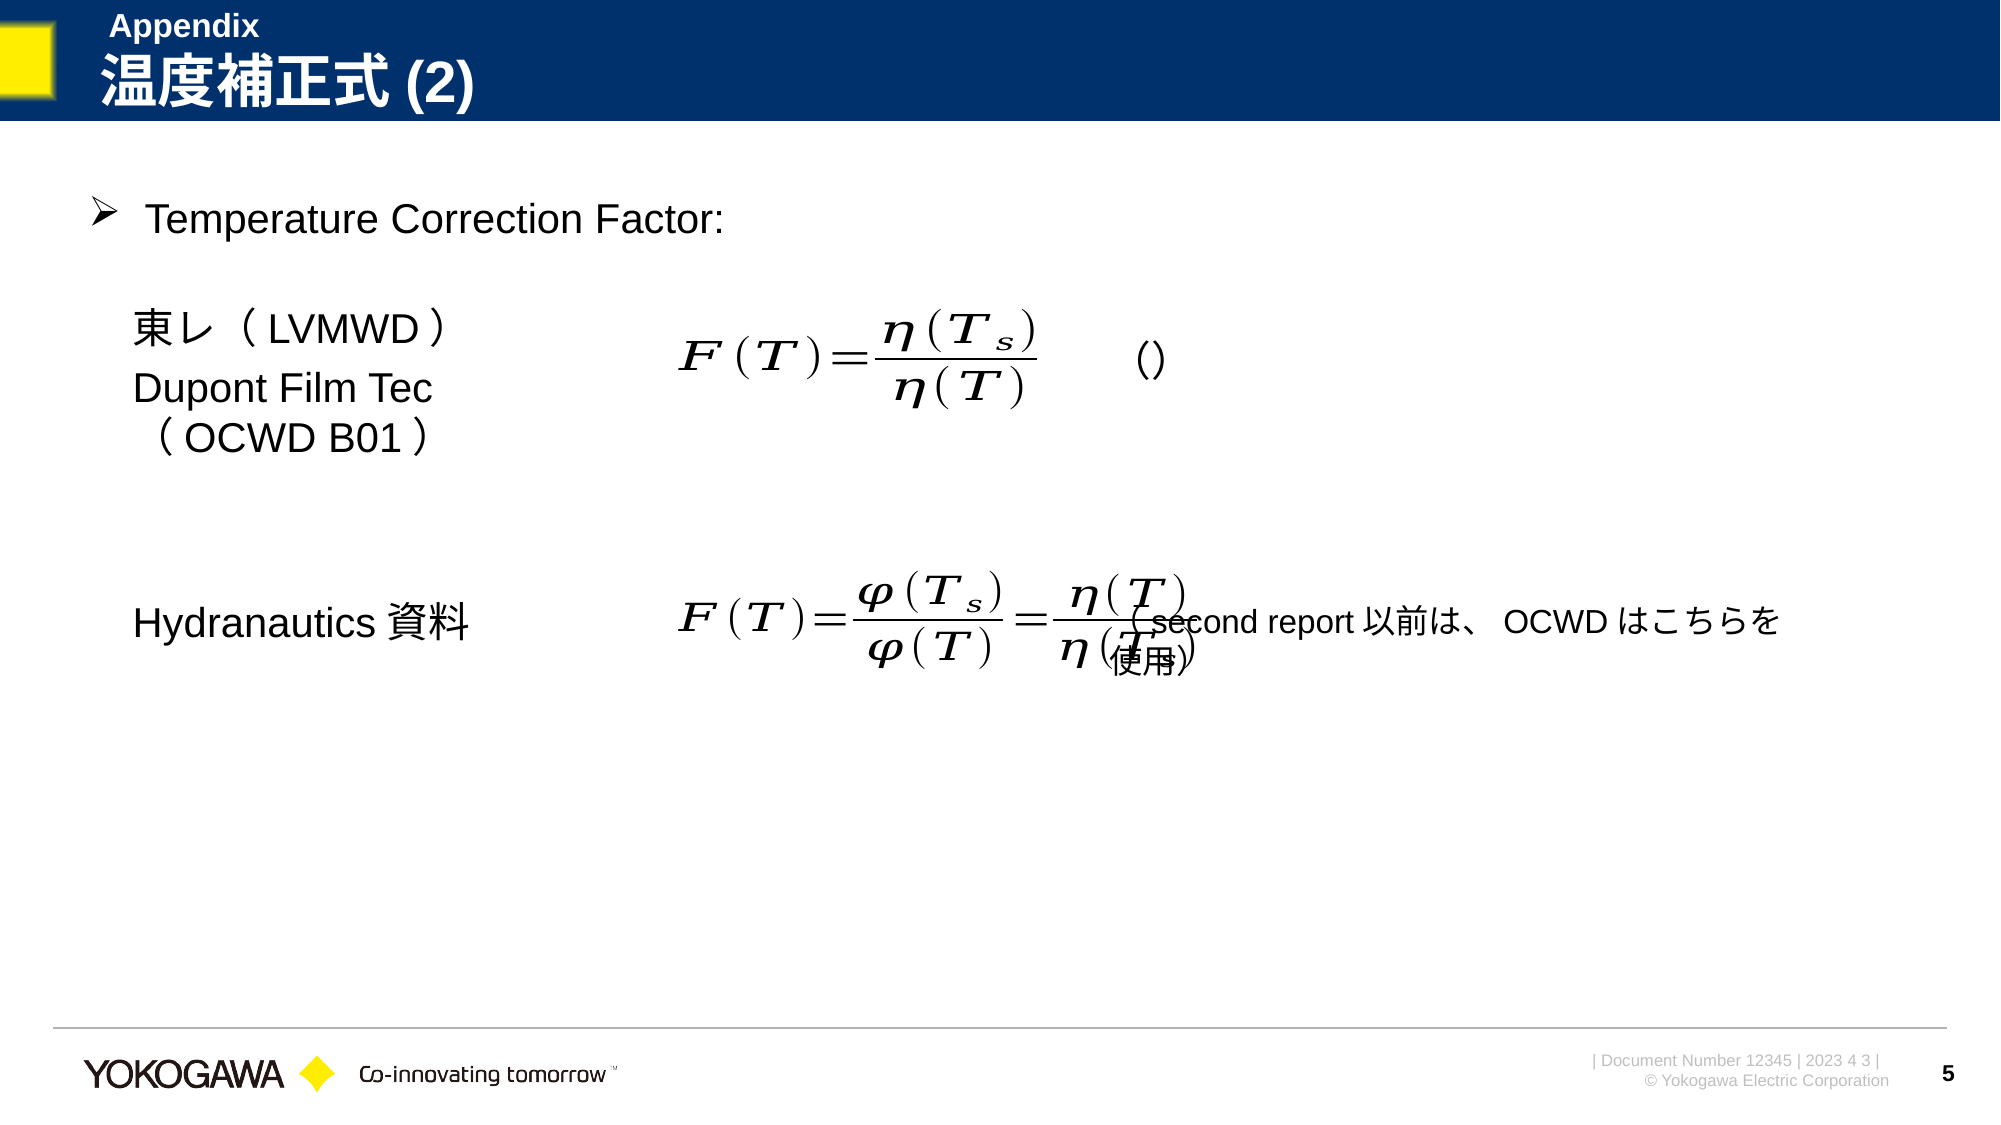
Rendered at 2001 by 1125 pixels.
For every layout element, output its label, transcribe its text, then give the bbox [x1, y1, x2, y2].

text_box Hydranautics資料 [132, 595, 497, 646]
text_box （second report以前は、OCWDはこちらを使用） [1109, 600, 1801, 681]
title 温度補正式(2) [84, 41, 1955, 127]
text_box 東レ（LVMWD） [132, 301, 478, 352]
picture [83, 1055, 617, 1093]
picture [0, 6, 69, 115]
text_box Dupont Film Tec （OCWD B01） [132, 360, 525, 461]
text_box Appendix [93, 0, 836, 52]
slide_number 5 [1904, 1042, 1970, 1103]
